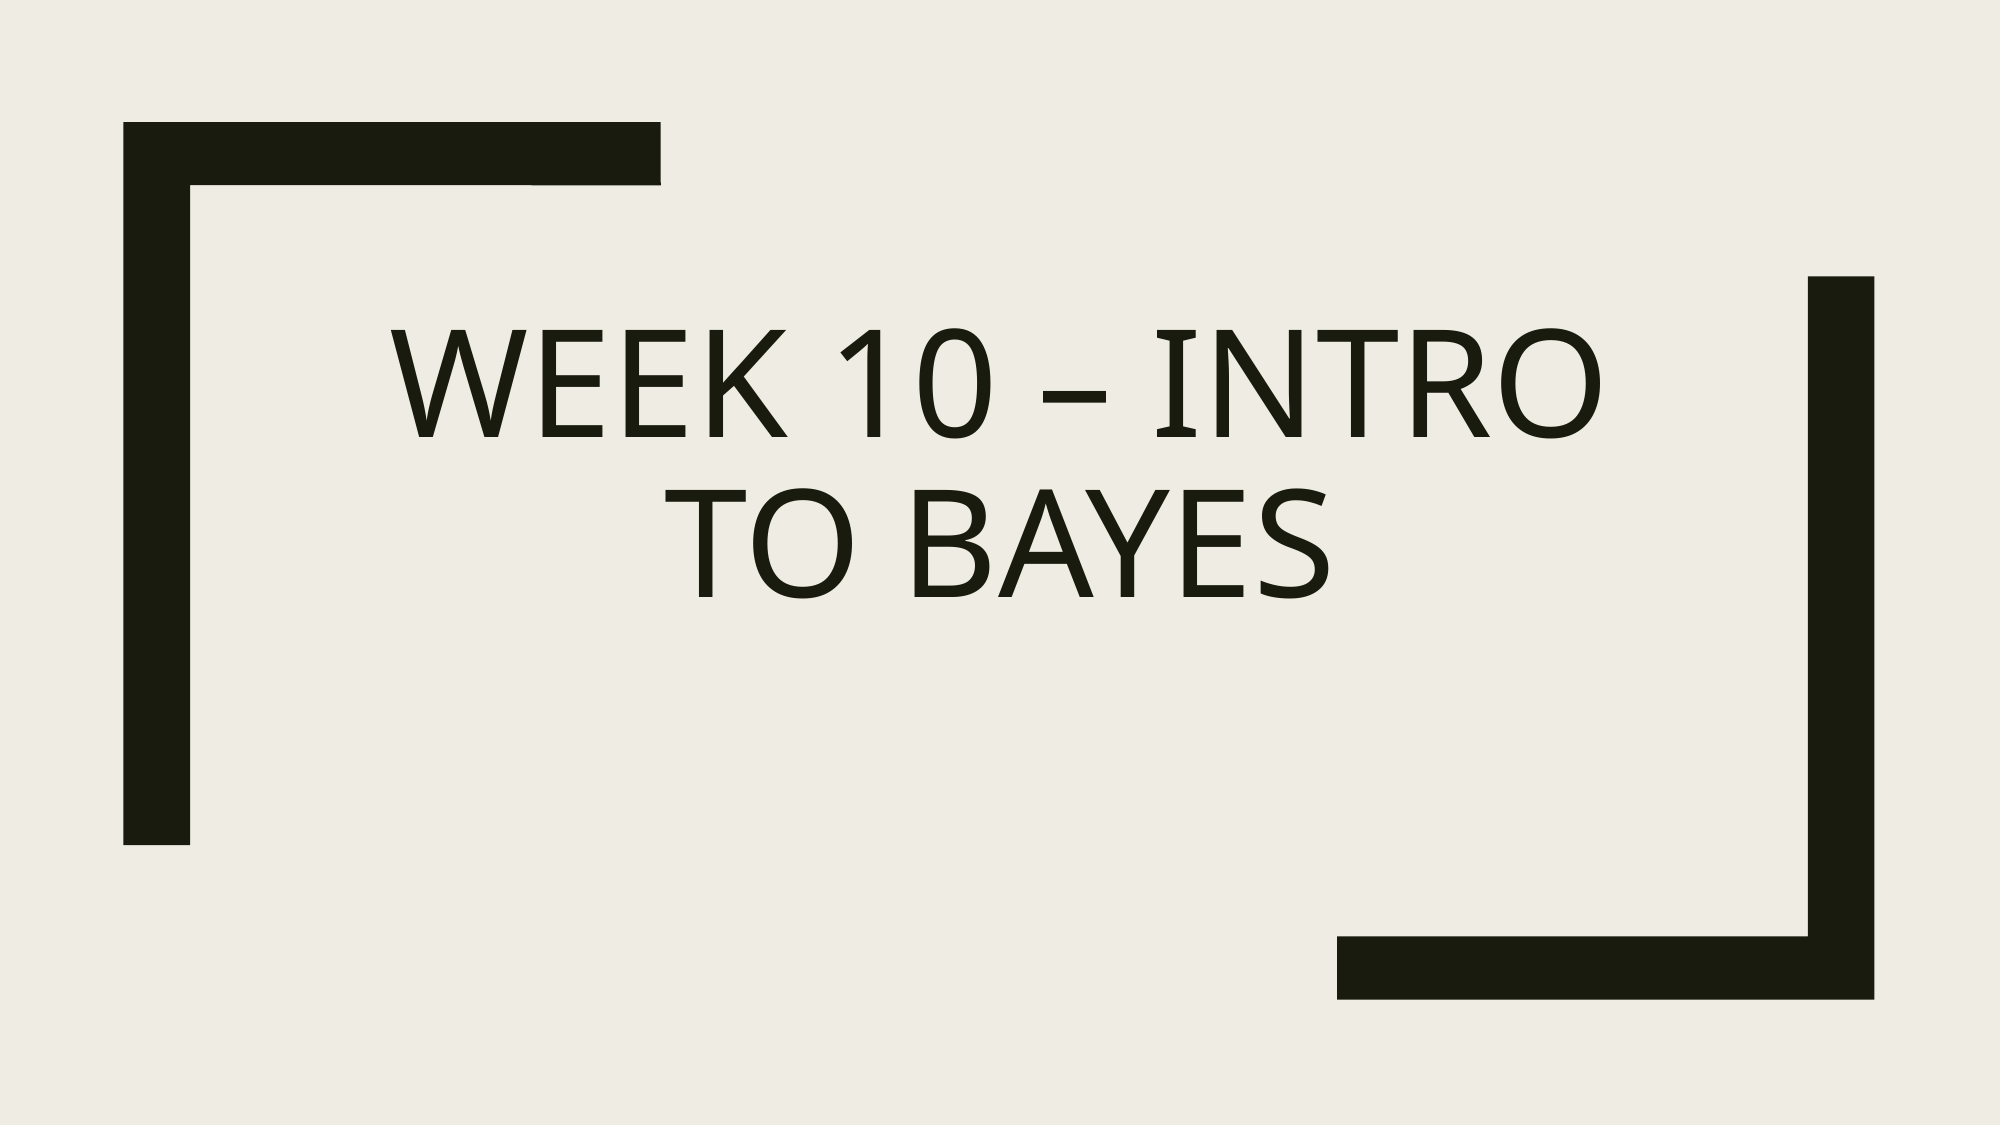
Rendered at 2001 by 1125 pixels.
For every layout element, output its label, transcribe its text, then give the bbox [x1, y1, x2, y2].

title Week 10 – INTRO TO BAYES [314, 293, 1686, 638]
